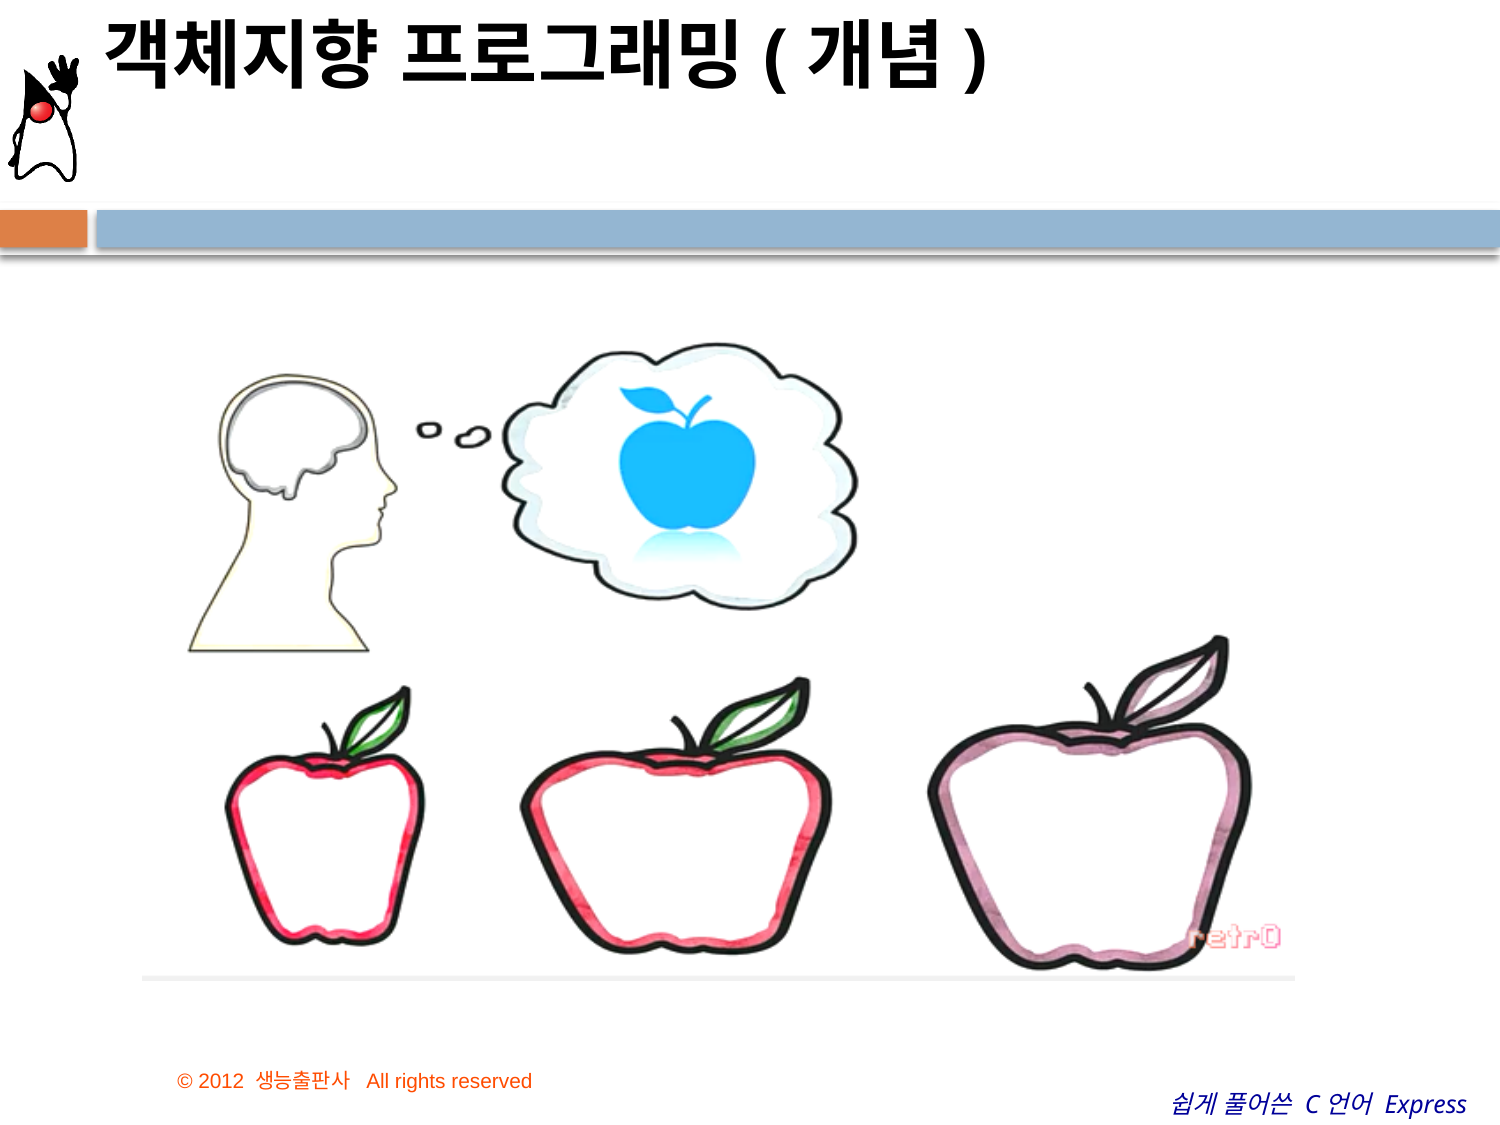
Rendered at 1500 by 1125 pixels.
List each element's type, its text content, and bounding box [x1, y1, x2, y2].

text_box 객체지향 프로그래밍(개념) [88, 0, 1128, 165]
picture [8, 55, 79, 182]
picture [141, 340, 1295, 981]
